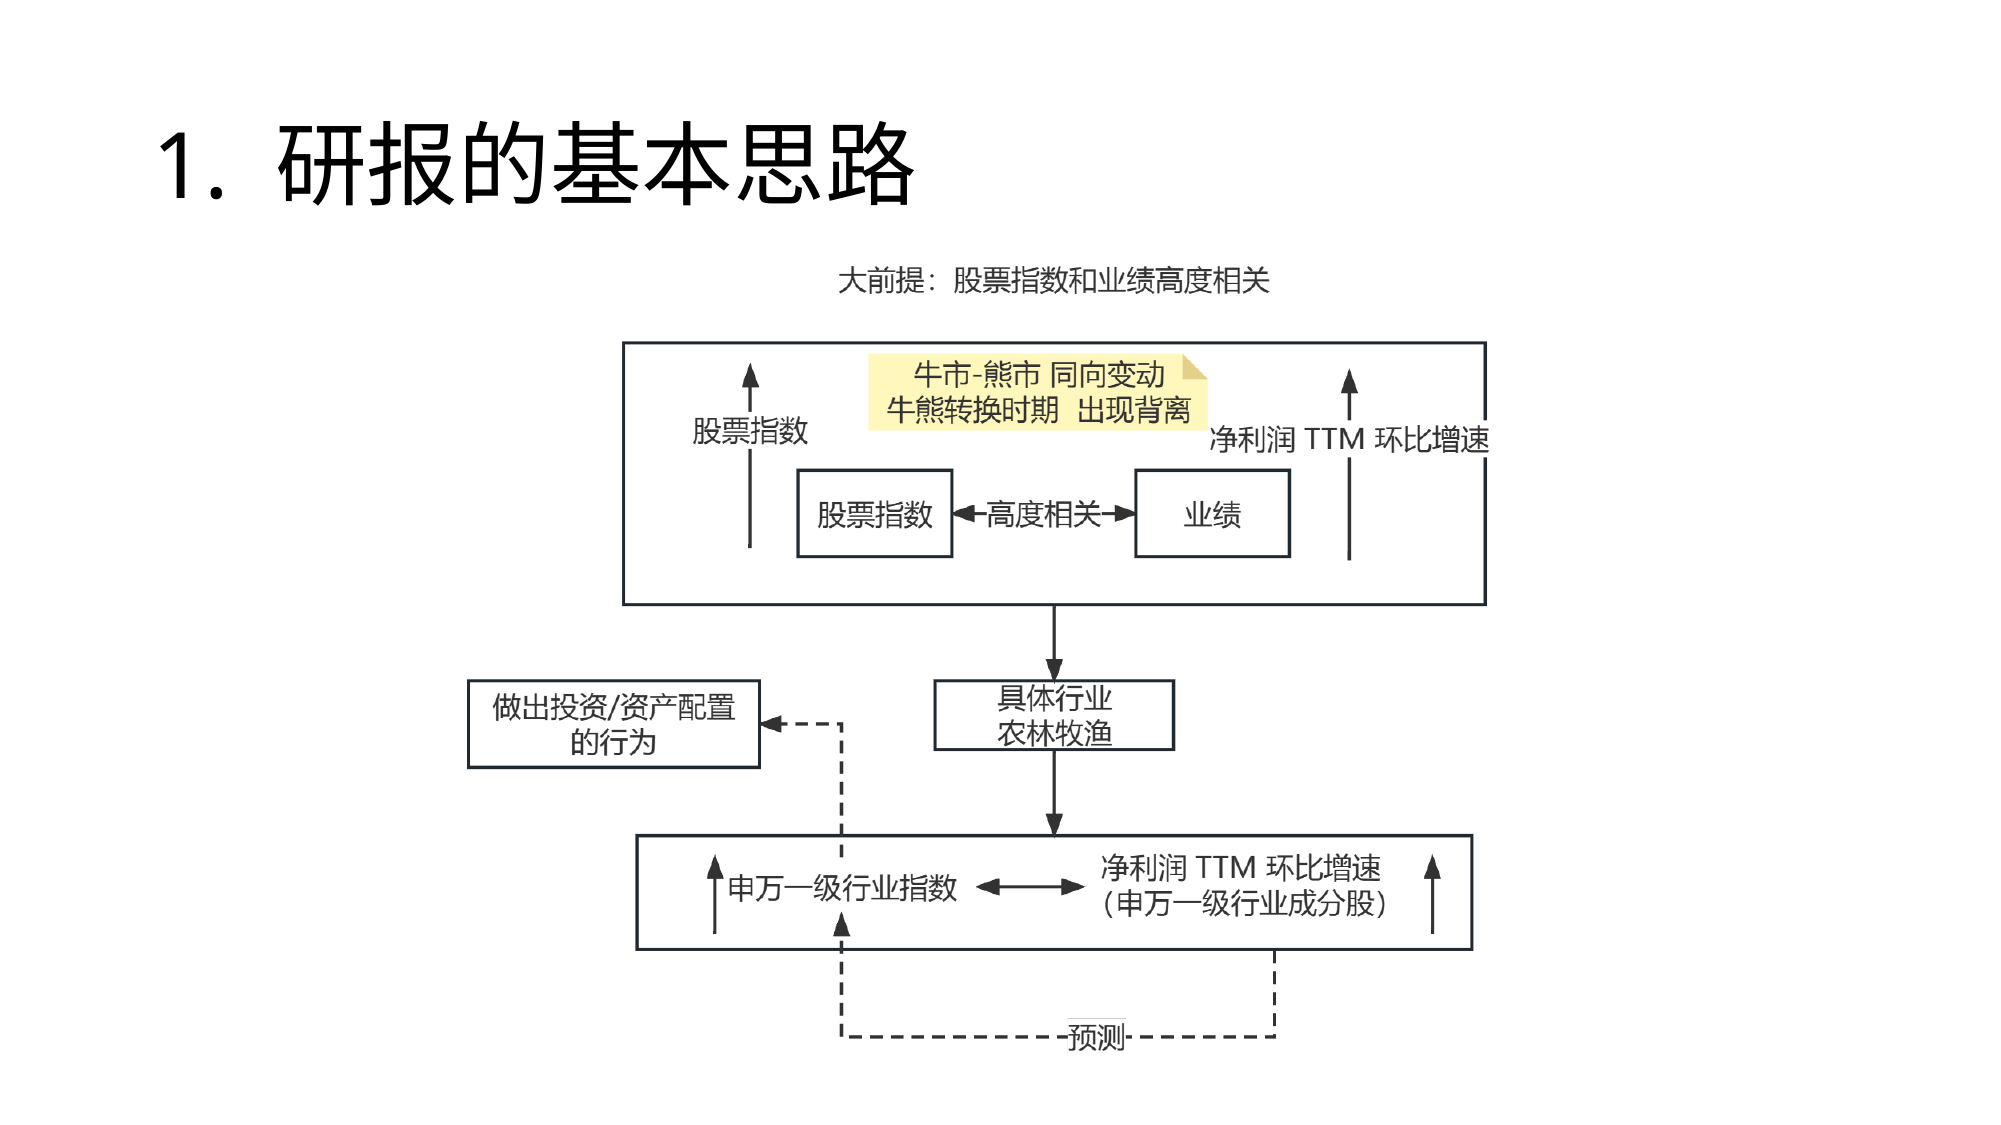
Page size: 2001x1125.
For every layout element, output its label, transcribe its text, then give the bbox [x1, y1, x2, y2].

title 1. 研报的基本思路 [137, 59, 1863, 278]
picture [428, 203, 1524, 1079]
